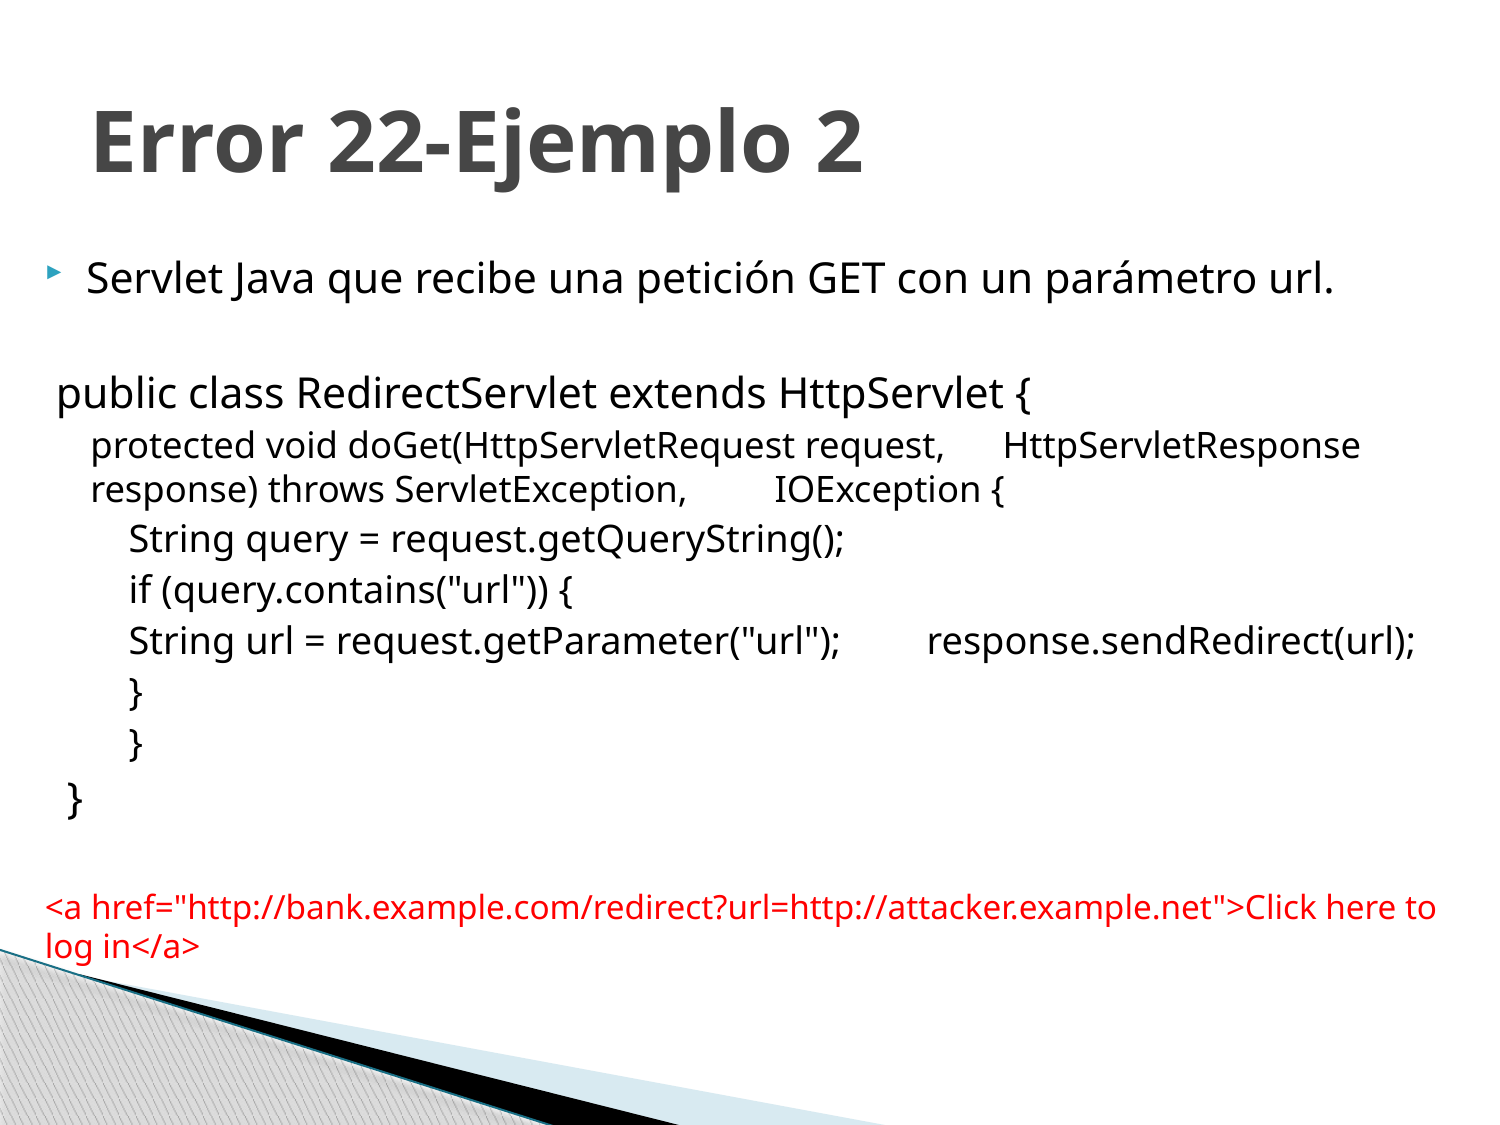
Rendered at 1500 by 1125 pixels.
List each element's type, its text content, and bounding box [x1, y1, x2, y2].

list Servlet Java que recibe una petición GET con un parámetro url. public class RedirectServlet extends HttpServlet { protected void doGet(HttpServletRequest request, HttpServletResponse response) throws ServletException, IOException { String query = request.getQueryString(); if (query.contains("url")) { String url = request.getParameter("url"); response.sendRedirect(url); } } } <a href="http://bank.example.com/redirect?url=http://attacker.example.net">Click here to log in</a> [12, 243, 1463, 986]
title Error 22-Ejemplo 2 [75, 45, 1425, 233]
